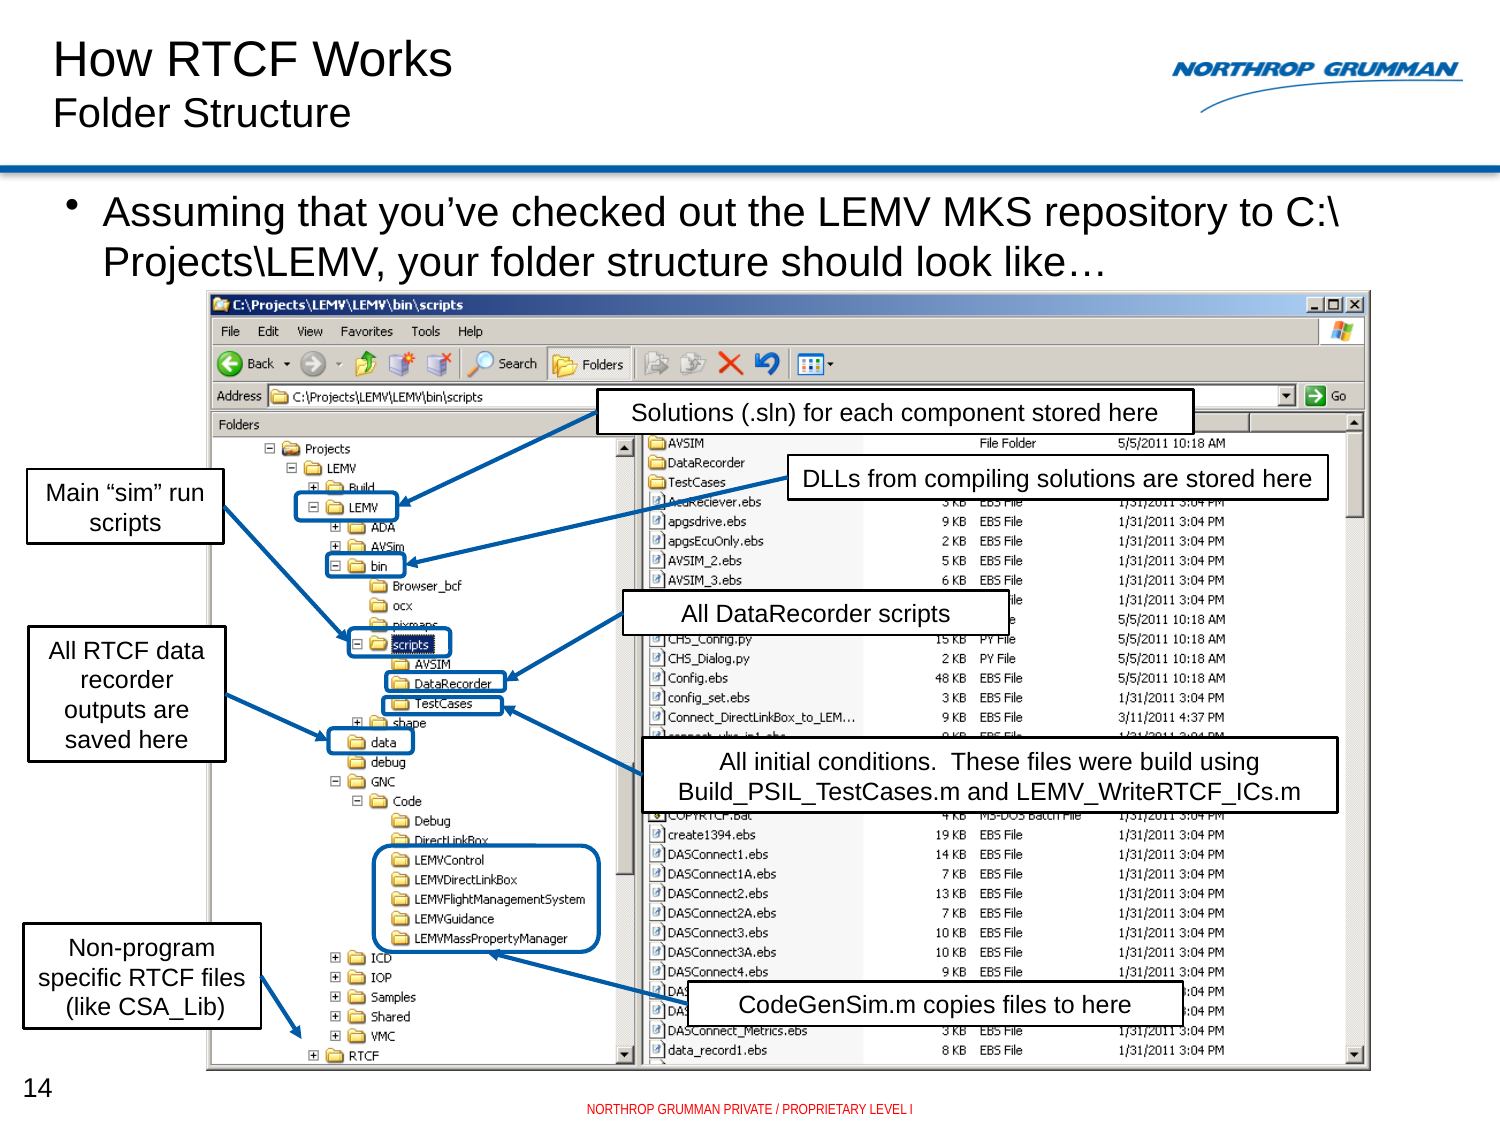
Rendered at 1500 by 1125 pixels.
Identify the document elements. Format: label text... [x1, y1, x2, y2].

footer NORTHROP GRUMMAN PRIVATE / PROPRIETARY LEVEL I [417, 1092, 1083, 1125]
text_box All RTCF data recorder outputs are saved here [28, 626, 201, 762]
picture [1172, 62, 1463, 113]
text_box Main “sim” run scripts [26, 468, 49, 544]
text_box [260, 976, 302, 1040]
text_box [486, 951, 689, 1005]
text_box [501, 705, 643, 776]
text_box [396, 411, 598, 507]
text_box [223, 506, 350, 643]
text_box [404, 477, 789, 566]
text_box Non-program specific RTCF files (like CSA_Lib) [23, 923, 201, 1029]
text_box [504, 612, 624, 682]
title How RTCF Works Folder Structure [37, 12, 1138, 151]
list Assuming that you’ve checked out the LEMV MKS repository to C:\Projects\LEMV, your folder structure should look like… [49, 176, 1387, 559]
picture [206, 290, 1371, 1071]
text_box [225, 679, 329, 742]
slide_number 14 [4, 1062, 71, 1112]
